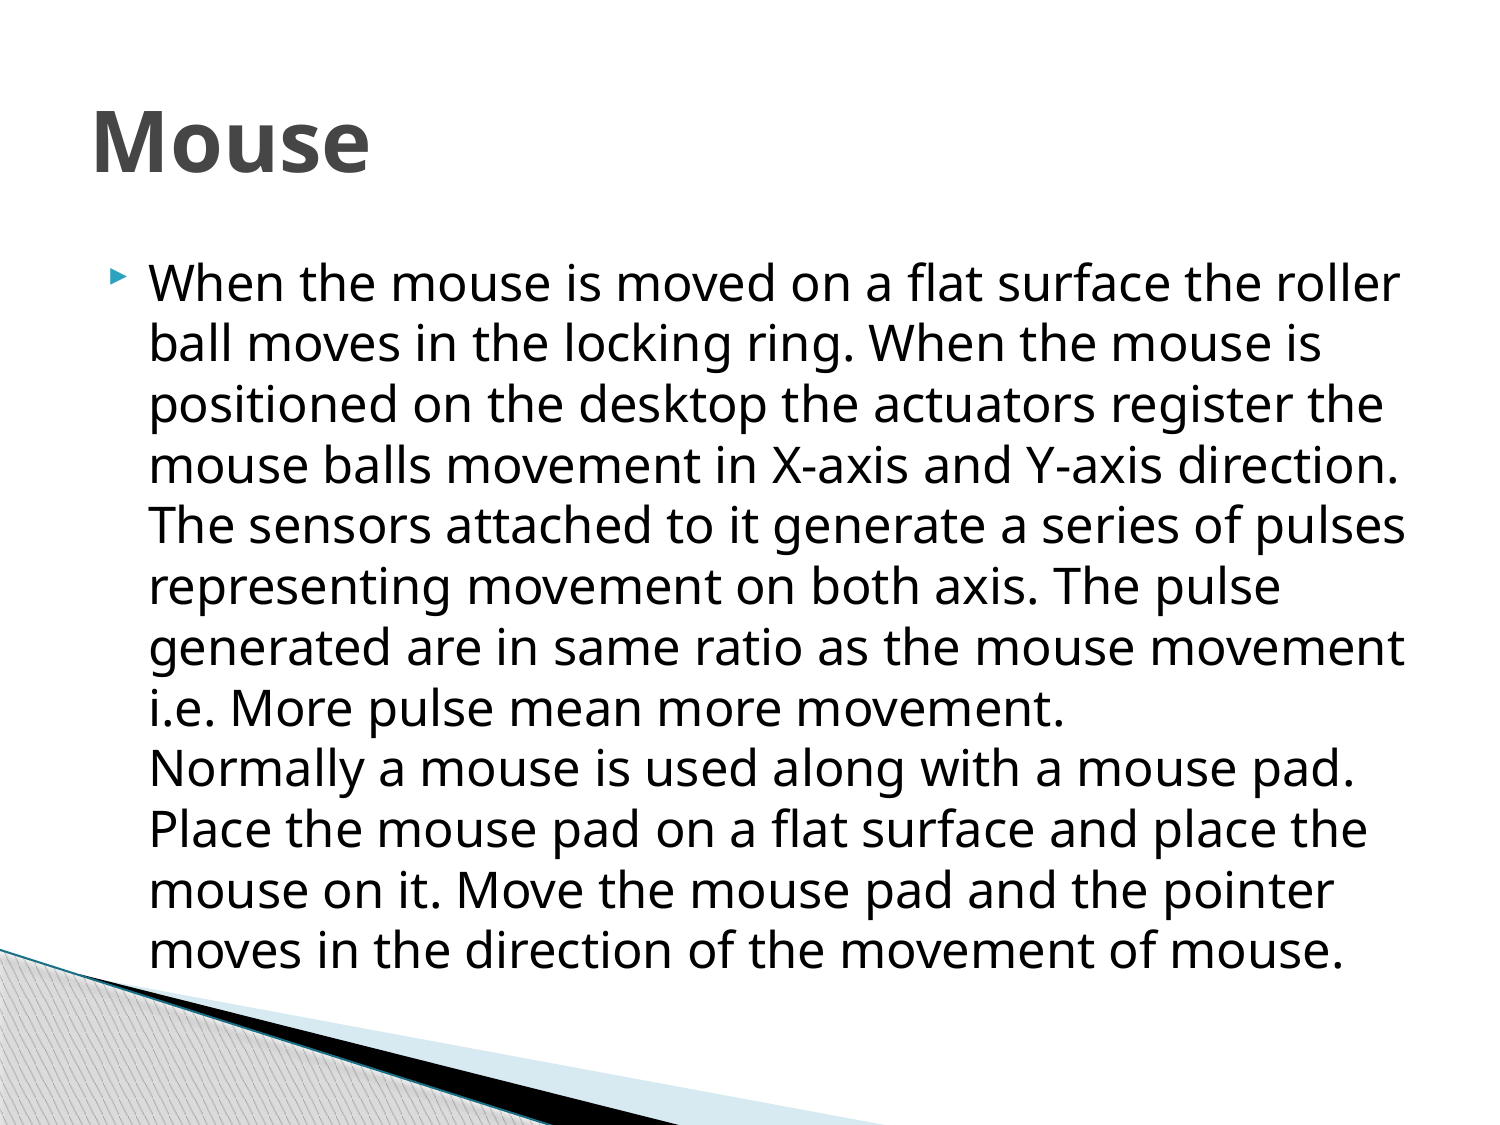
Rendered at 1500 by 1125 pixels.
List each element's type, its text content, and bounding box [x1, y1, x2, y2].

list When the mouse is moved on a flat surface the roller ball moves in the locking ring. When the mouse is positioned on the desktop the actuators register the mouse balls movement in X-axis and Y-axis direction. The sensors attached to it generate a series of pulses representing movement on both axis. The pulse generated are in same ratio as the mouse movement i.e. More pulse mean more movement. Normally a mouse is used along with a mouse pad. Place the mouse pad on a flat surface and place the mouse on it. Move the mouse pad and the pointer moves in the direction of the movement of mouse. [75, 243, 1425, 1083]
title Mouse [75, 45, 1425, 233]
